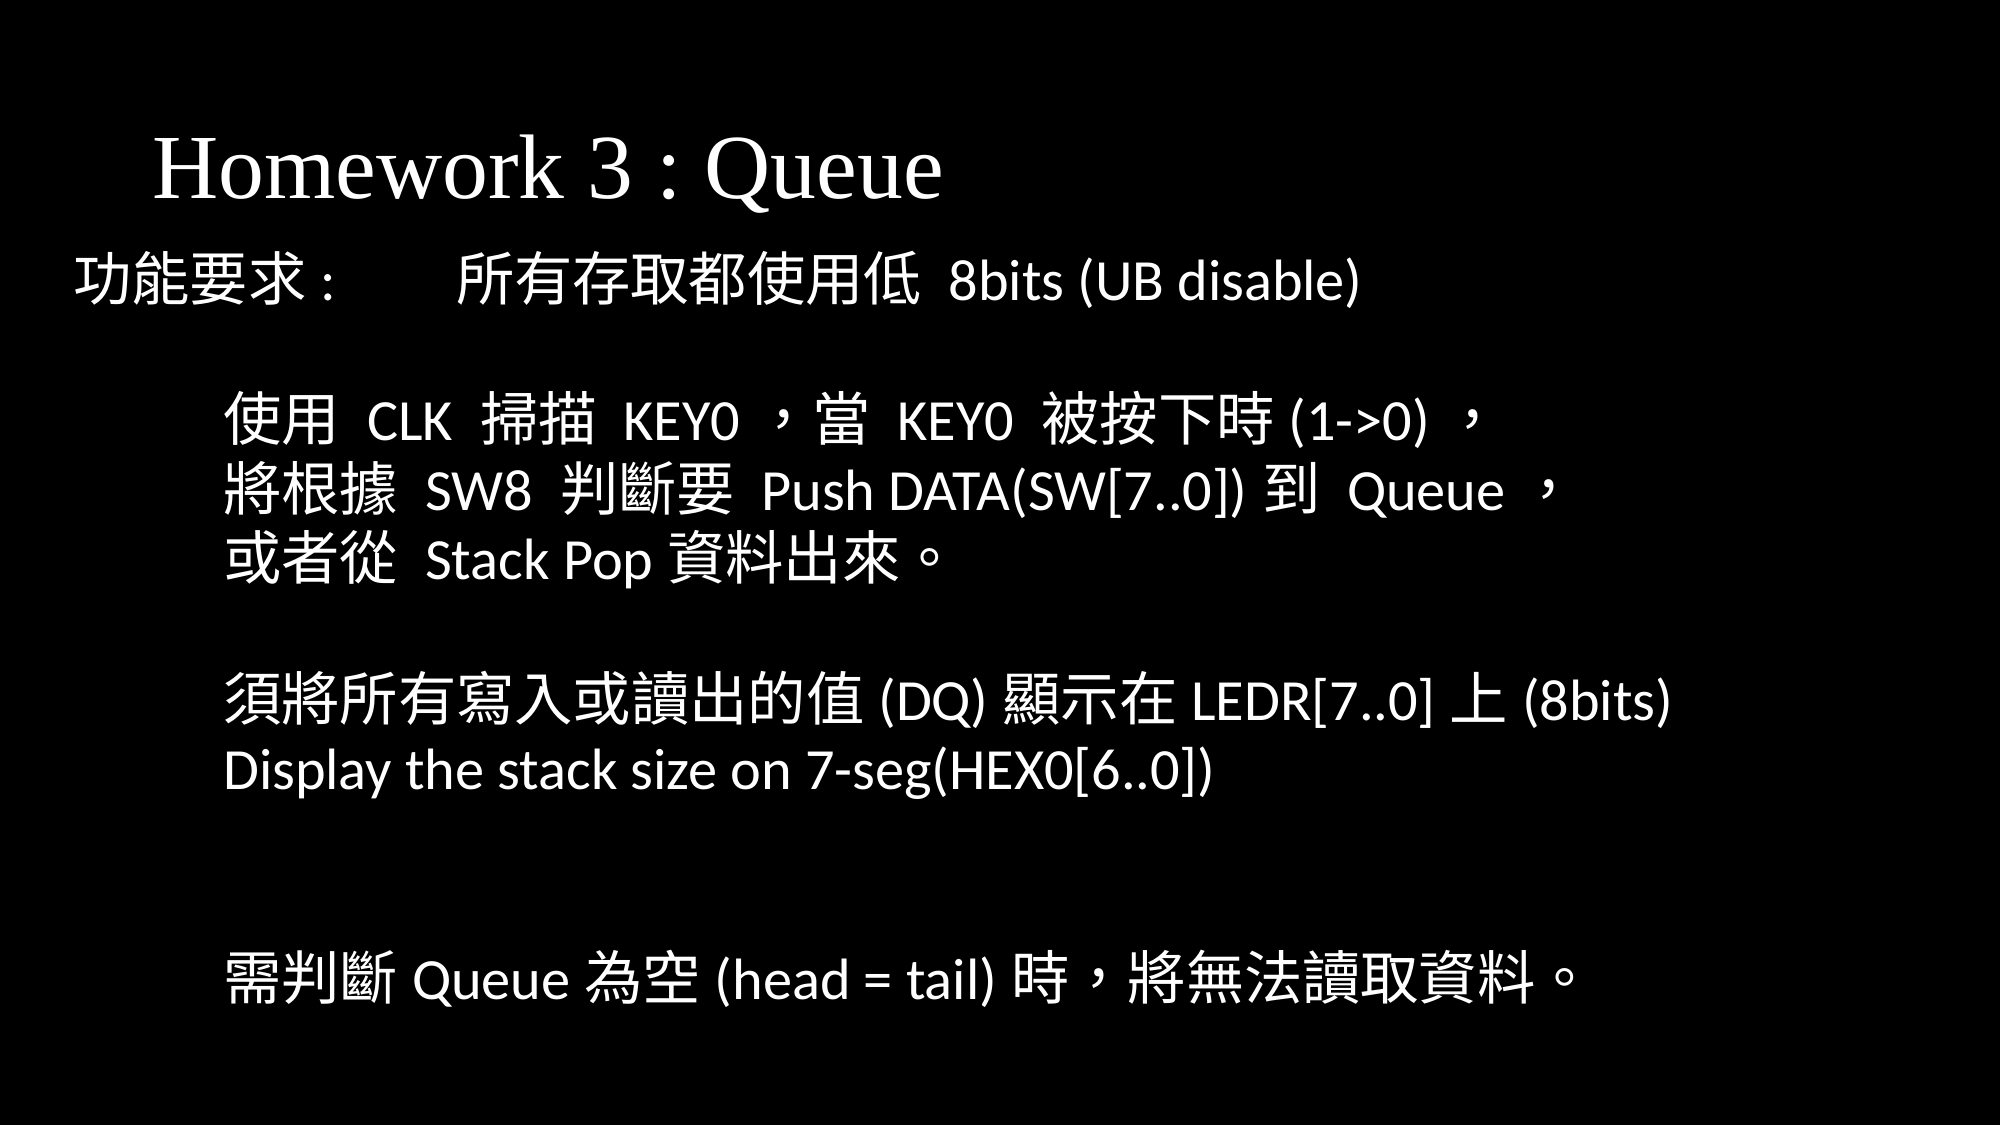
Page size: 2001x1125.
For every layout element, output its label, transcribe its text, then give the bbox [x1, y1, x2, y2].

text_box 功能要求: 所有存取都使用低 8bits (UB disable) 使用 CLK 掃描 KEY0，當 KEY0 被按下時(1->0)， 將根據 SW8 判斷要 Push DATA(SW[7..0])到 Queue， 或者從 Stack Pop資料出來。 須將所有寫入或讀出的值(DQ)顯示在LEDR[7..0]上(8bits) Display the stack size on 7-seg(HEX0[6..0]) 需判斷Queue為空(head = tail)時，將無法讀取資料。 [58, 234, 1863, 1019]
title Homework 3 : Queue [137, 59, 1863, 234]
